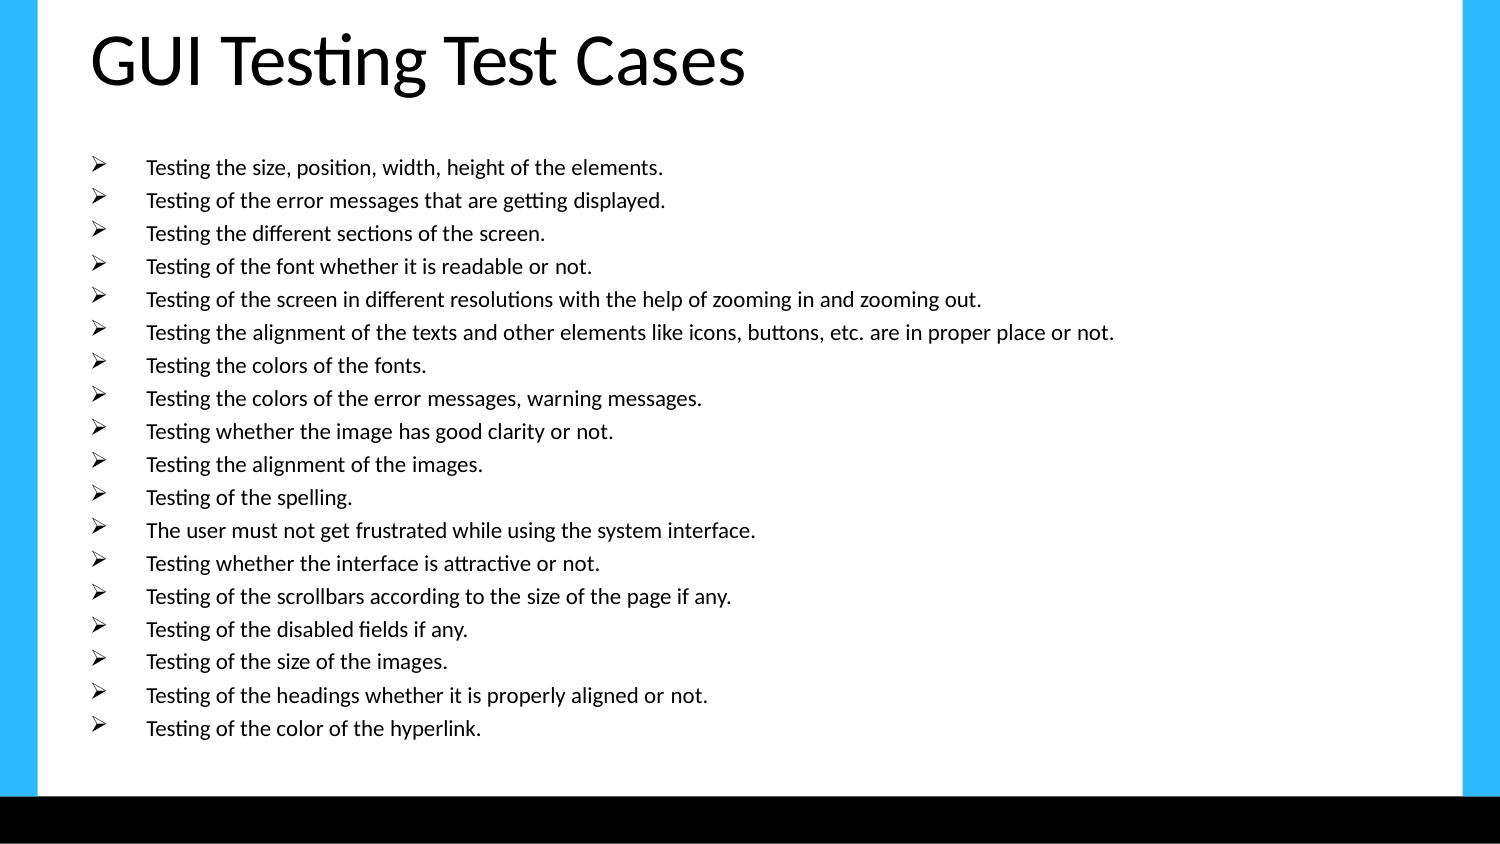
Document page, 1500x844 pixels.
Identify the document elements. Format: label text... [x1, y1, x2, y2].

title GUI Testing Test Cases [87, 8, 763, 145]
text_box Testing the size, position, width, height of the elements. Testing of the error messages that are getting displayed. Testing the different sections of the screen. Testing of the font whether it is readable or not. Testing of the screen in different resolutions with the help of zooming in and zooming out. Testing the alignment of the texts and other elements like icons, buttons, etc. are in proper place or not. Testing the colors of the fonts. Testing the colors of the error messages, warning messages. Testing whether the image has good clarity or not. Testing the alignment of the images. Testing of the spelling. The user must not get frustrated while using the system interface. Testing whether the interface is attractive or not. Testing of the scrollbars according to the size of the page if any. Testing of the disabled fields if any. Testing of the size of the images. Testing of the headings whether it is properly aligned or not. Testing of the color of the hyperlink. [87, 145, 1119, 741]
